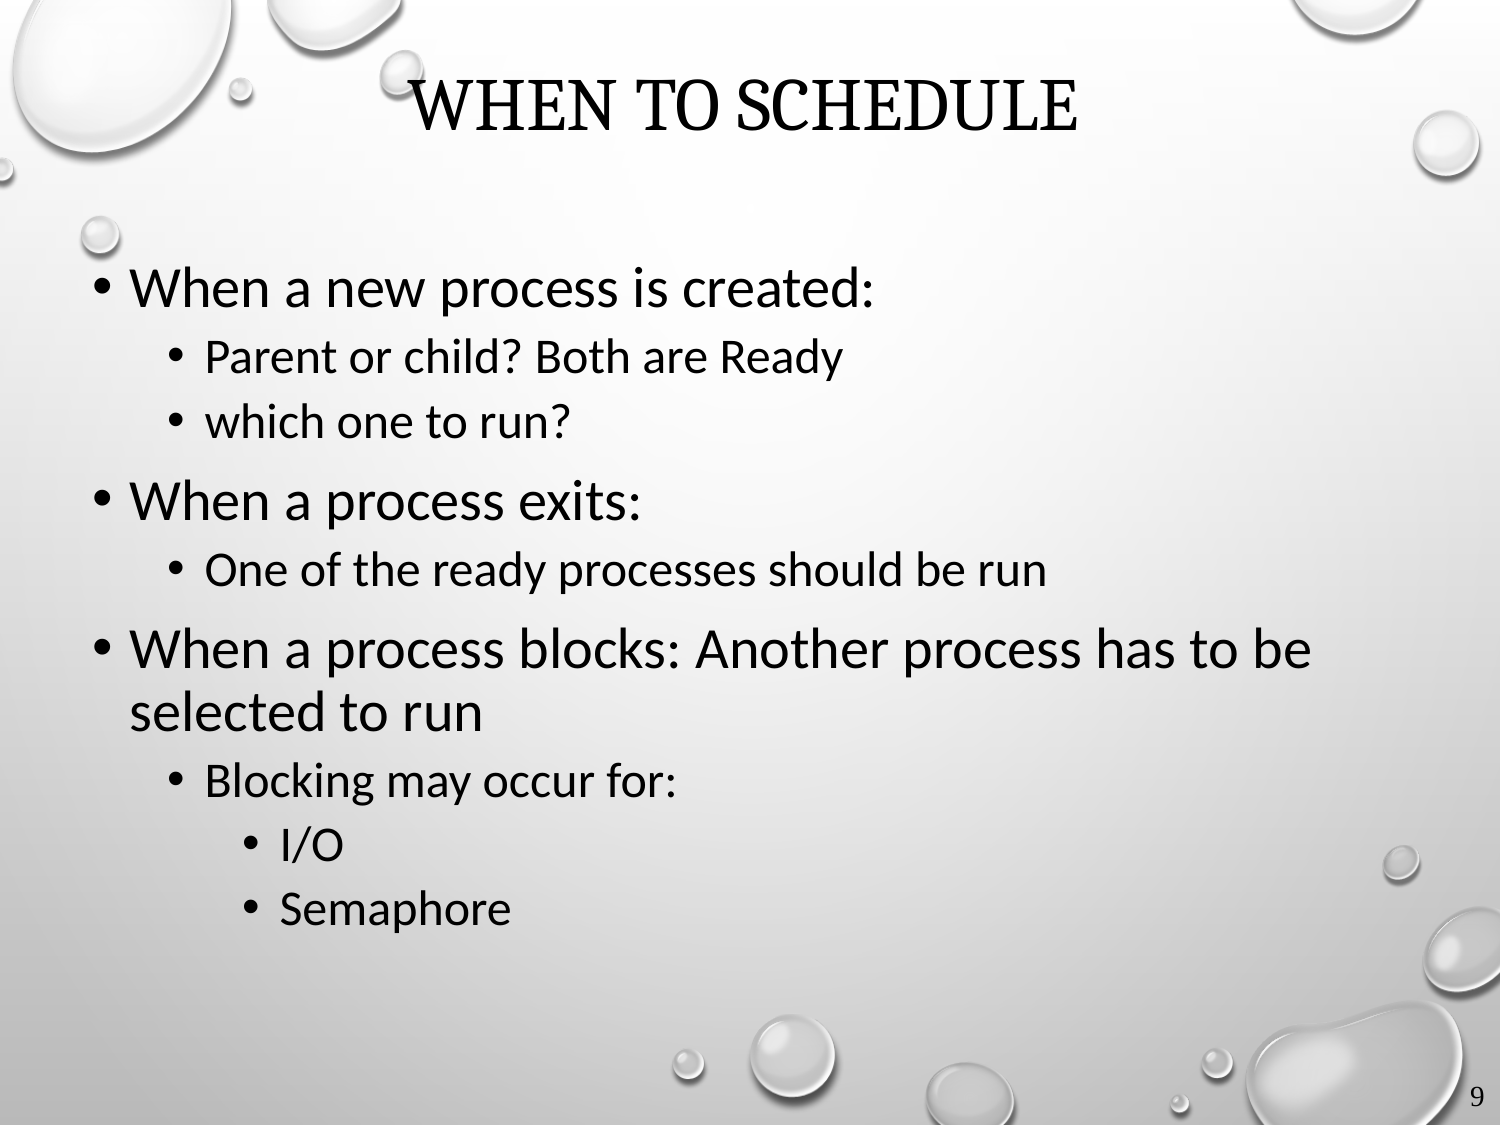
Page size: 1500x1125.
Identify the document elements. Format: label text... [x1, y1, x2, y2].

picture [0, 0, 1500, 1125]
list When a new process is created: Parent or child? Both are Ready which one to run? When a process exits: One of the ready processes should be run When a process blocks: Another process has to be selected to run Blocking may occur for: I/O Semaphore [77, 249, 1411, 1069]
title When to Schedule [77, 0, 1411, 213]
slide_number 9 [1418, 1064, 1500, 1125]
